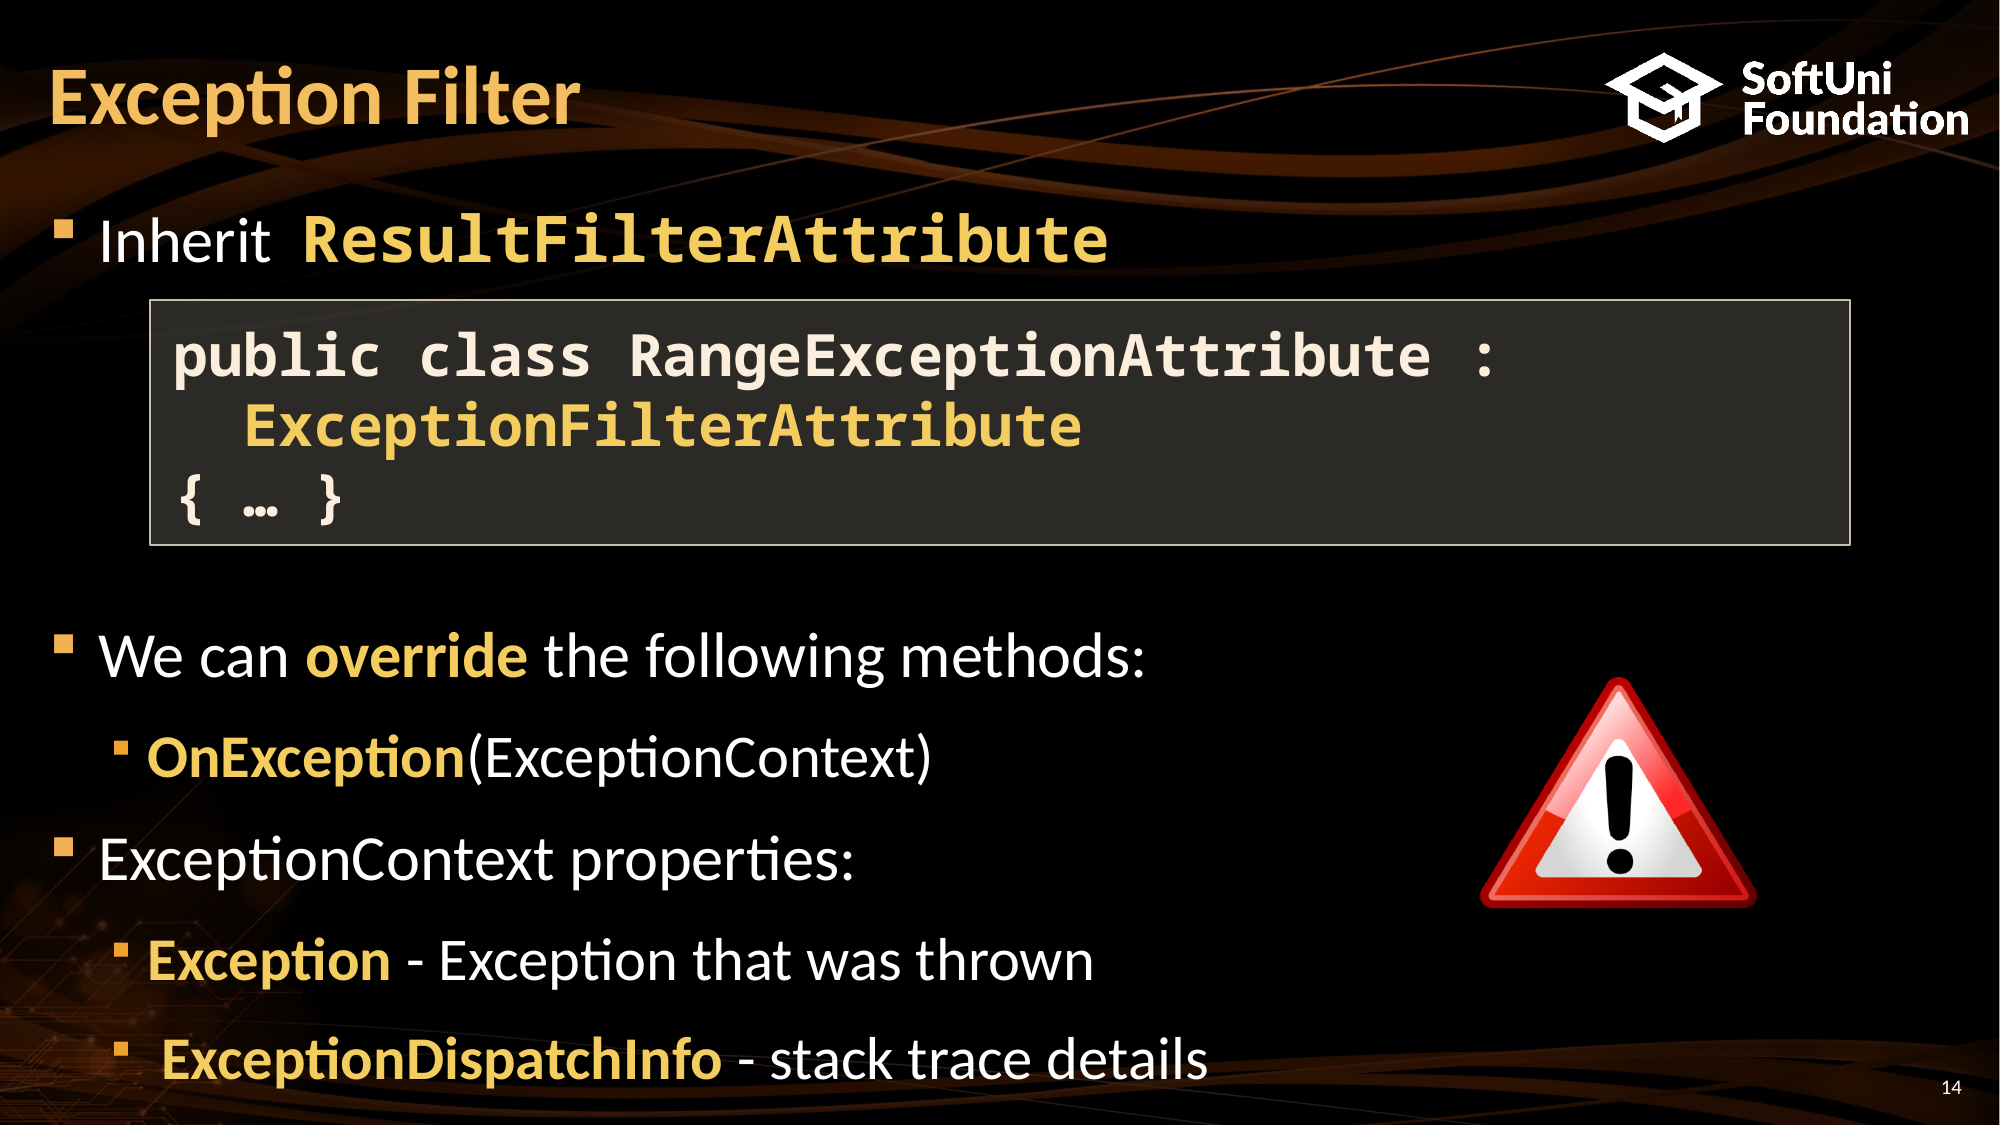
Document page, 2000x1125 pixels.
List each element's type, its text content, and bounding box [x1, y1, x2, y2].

picture [0, 0, 2000, 1125]
list Inherit ResultFilterAttribute We can override the following methods: OnException(ExceptionContext) ExceptionContext properties: Exception - Exception that was thrown ExceptionDispatchInfo - stack trace details [31, 188, 1968, 1103]
title Exception Filter [30, 6, 1602, 189]
text_box public class RangeExceptionAttribute : ExceptionFilterAttribute { … } [149, 299, 1850, 546]
